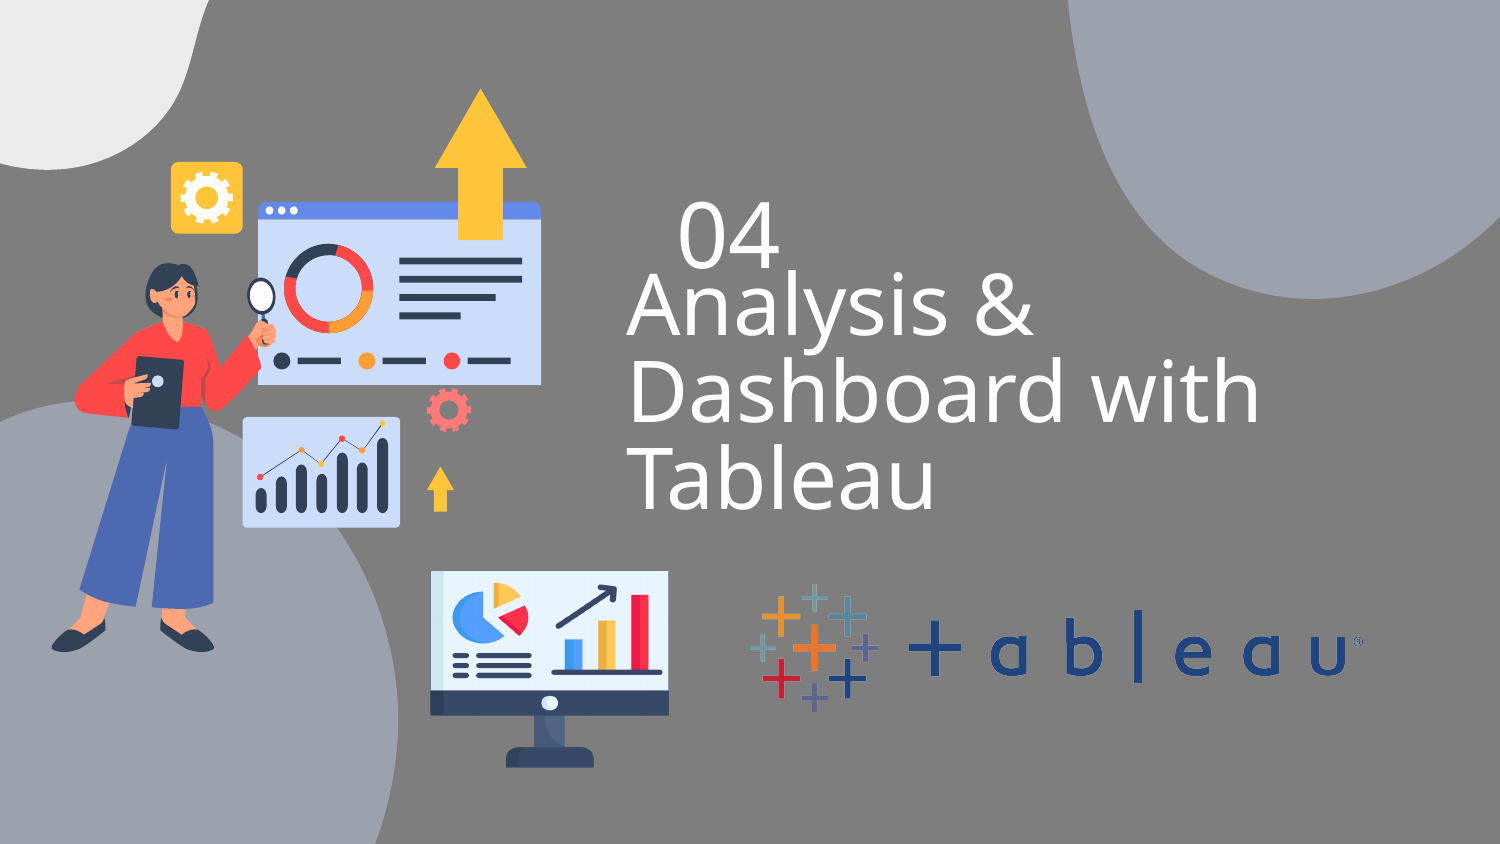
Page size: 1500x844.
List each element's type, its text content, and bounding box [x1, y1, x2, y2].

title 04 [661, 187, 825, 303]
picture [749, 584, 1363, 712]
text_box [50, 88, 542, 656]
title Analysis & Dashboard with Tableau [610, 327, 1500, 542]
picture [429, 567, 669, 771]
